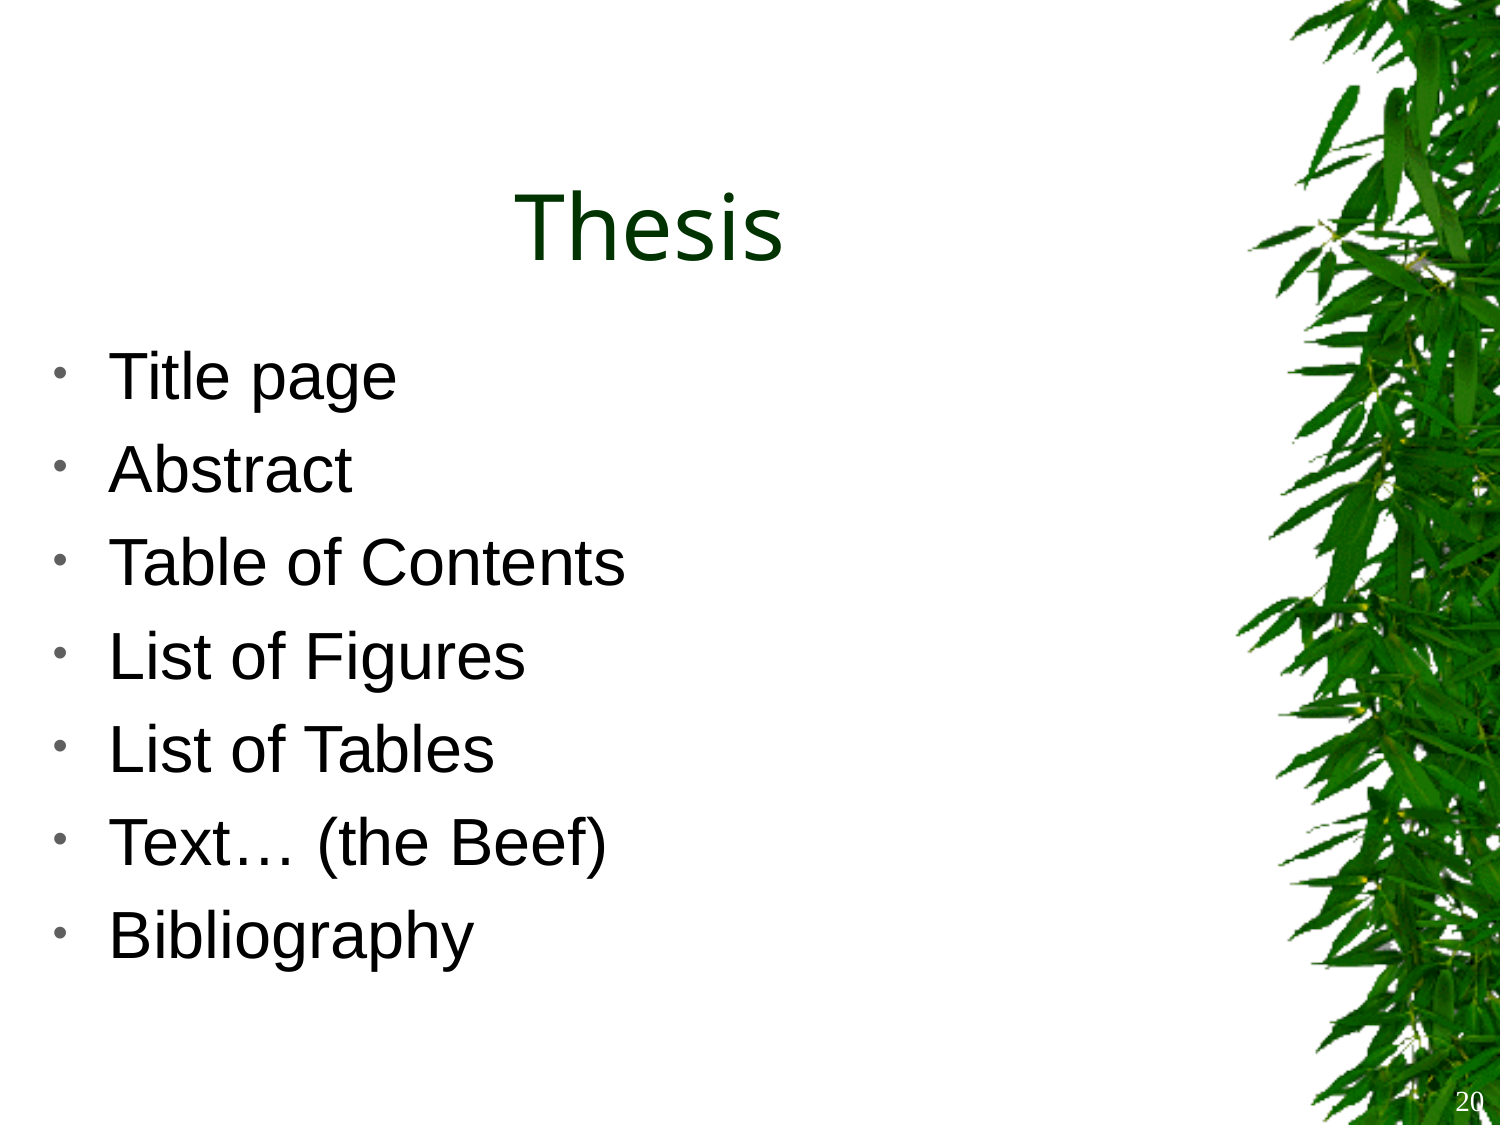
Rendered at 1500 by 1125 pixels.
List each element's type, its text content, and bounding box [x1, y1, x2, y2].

picture [1206, 0, 1500, 1125]
list Title page Abstract Table of Contents List of Figures List of Tables Text… (the Beef) Bibliography [37, 324, 1275, 1000]
title Thesis [37, 161, 1263, 288]
slide_number 20 [1250, 1050, 1500, 1125]
